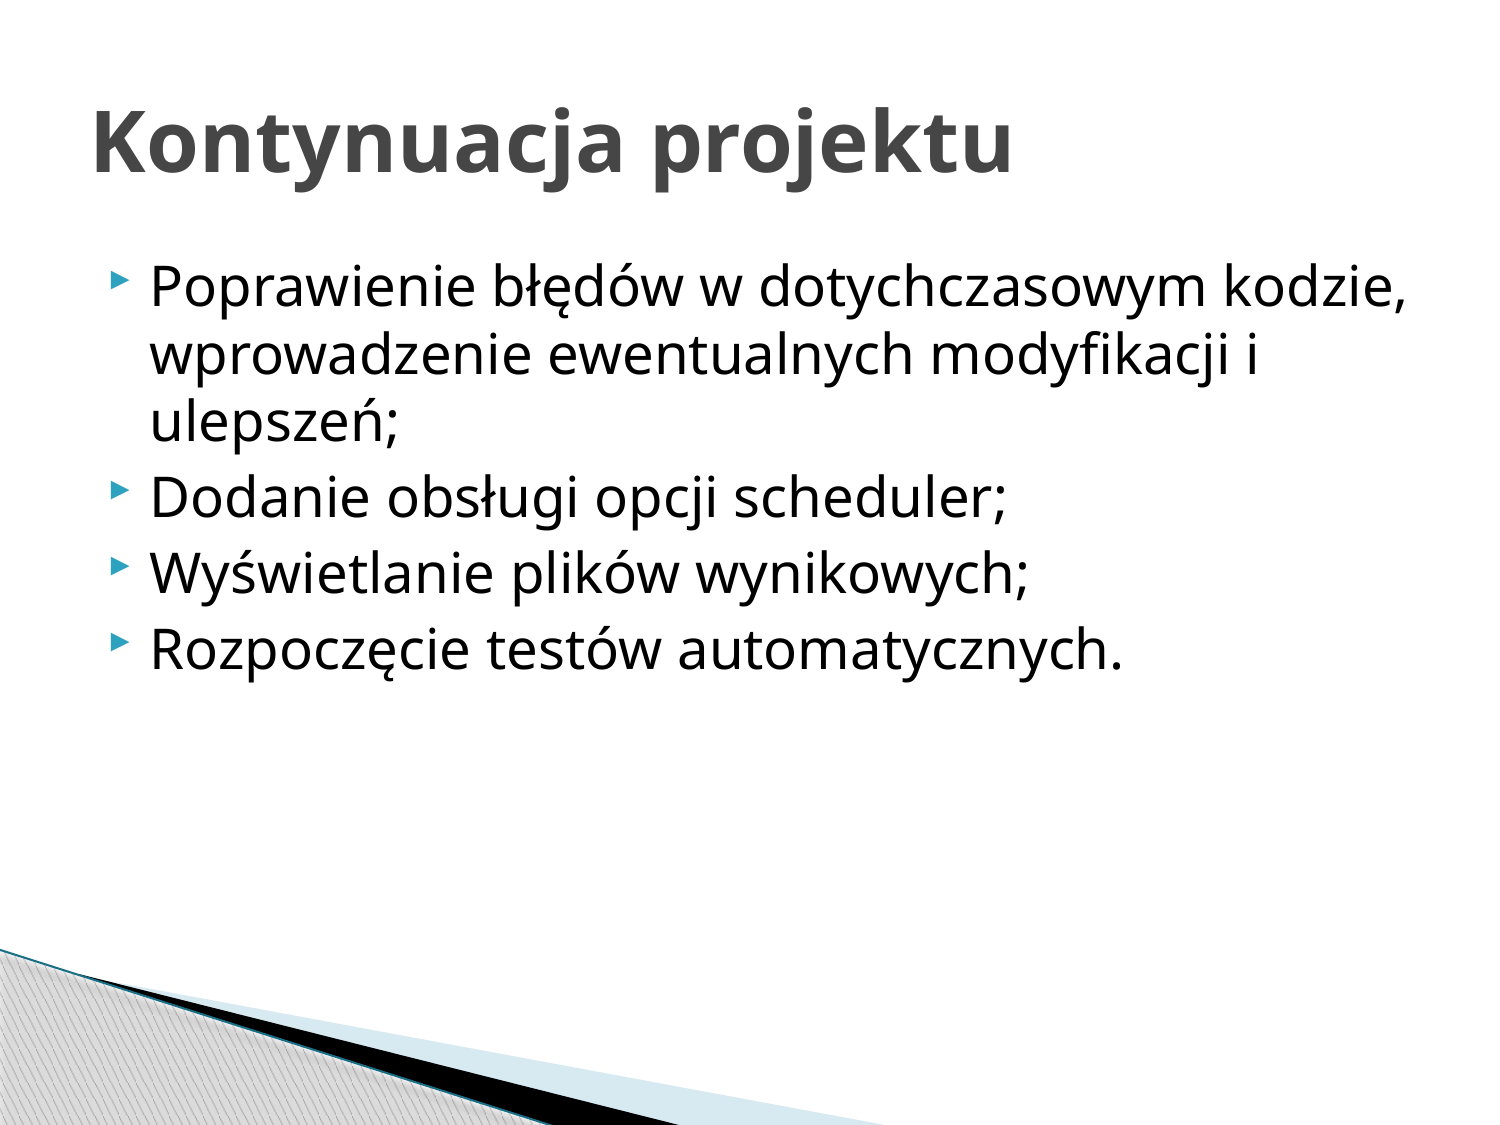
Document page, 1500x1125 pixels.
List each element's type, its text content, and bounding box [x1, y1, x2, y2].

list Poprawienie błędów w dotychczasowym kodzie, wprowadzenie ewentualnych modyfikacji i ulepszeń; Dodanie obsługi opcji scheduler; Wyświetlanie plików wynikowych; Rozpoczęcie testów automatycznych. [75, 243, 1425, 986]
title Kontynuacja projektu [75, 45, 1425, 233]
